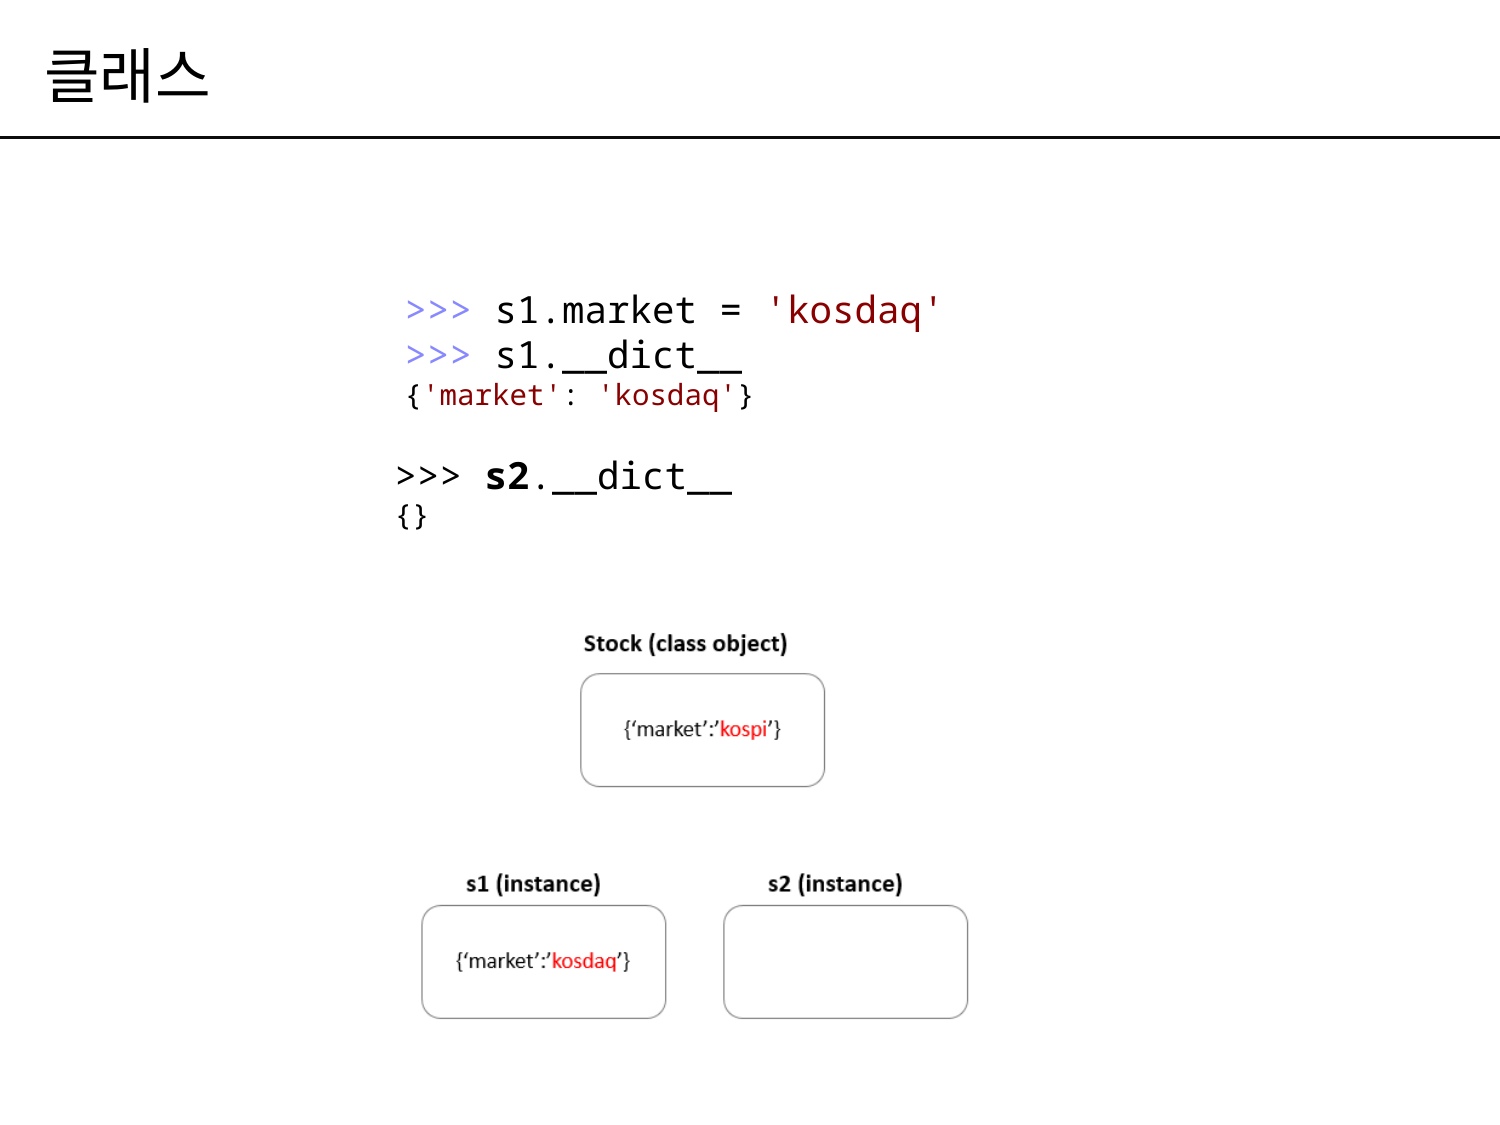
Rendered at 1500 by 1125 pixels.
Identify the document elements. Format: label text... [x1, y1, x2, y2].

text_box >>> s1.market = 'kosdaq' >>> s1.__dict__ {'market': 'kosdaq'} [389, 278, 1140, 419]
picture [413, 621, 978, 1030]
text_box >>> s2.__dict__ {} [379, 444, 770, 539]
title 클래스 [29, 30, 1294, 124]
